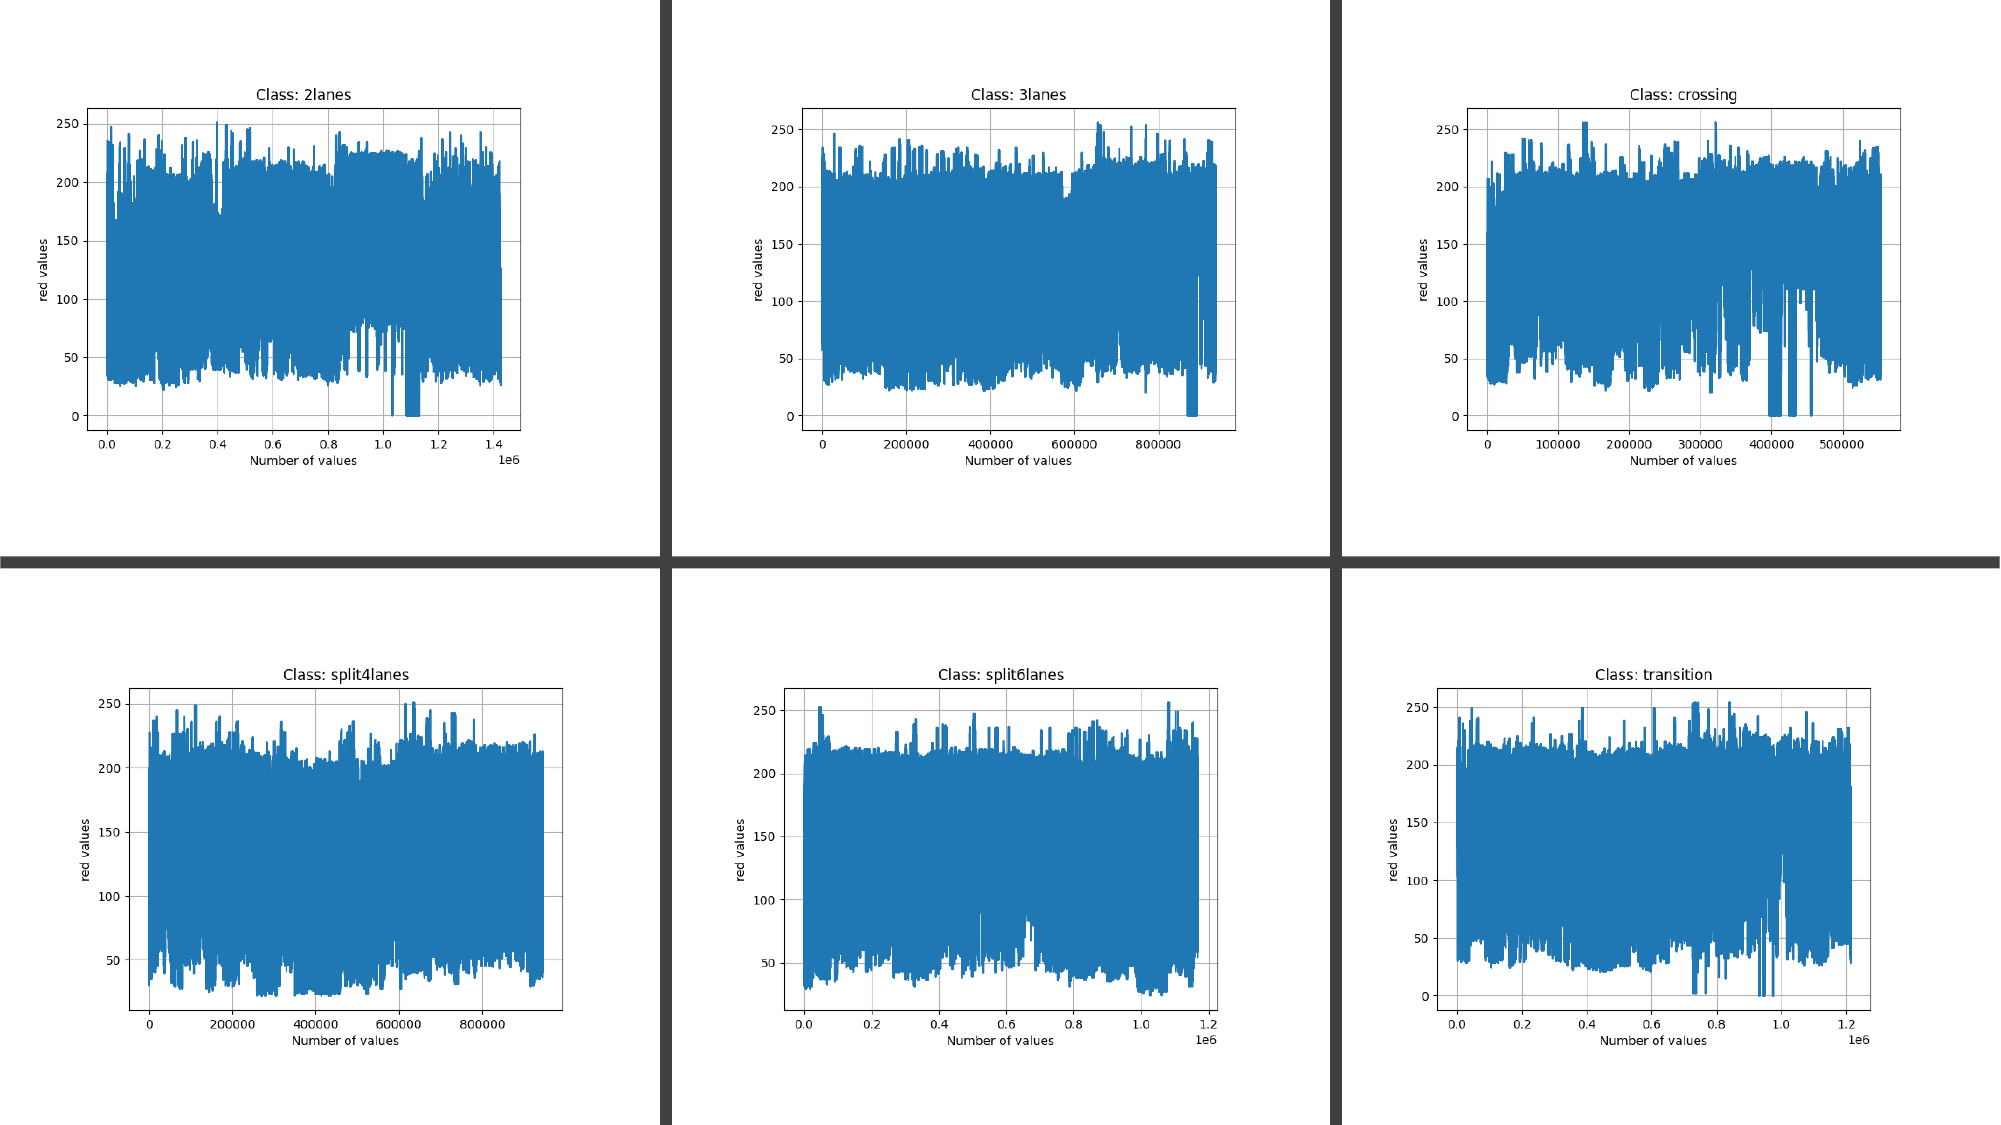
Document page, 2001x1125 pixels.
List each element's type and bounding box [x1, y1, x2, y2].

picture [714, 637, 1273, 1056]
text_box [1329, 0, 1343, 555]
text_box [659, 569, 673, 1125]
picture [1397, 57, 1956, 476]
text_box [0, 555, 2000, 569]
text_box [1329, 569, 1343, 1125]
picture [17, 57, 576, 476]
picture [1367, 637, 1926, 1056]
picture [59, 637, 618, 1056]
text_box [659, 0, 673, 555]
picture [732, 57, 1291, 476]
